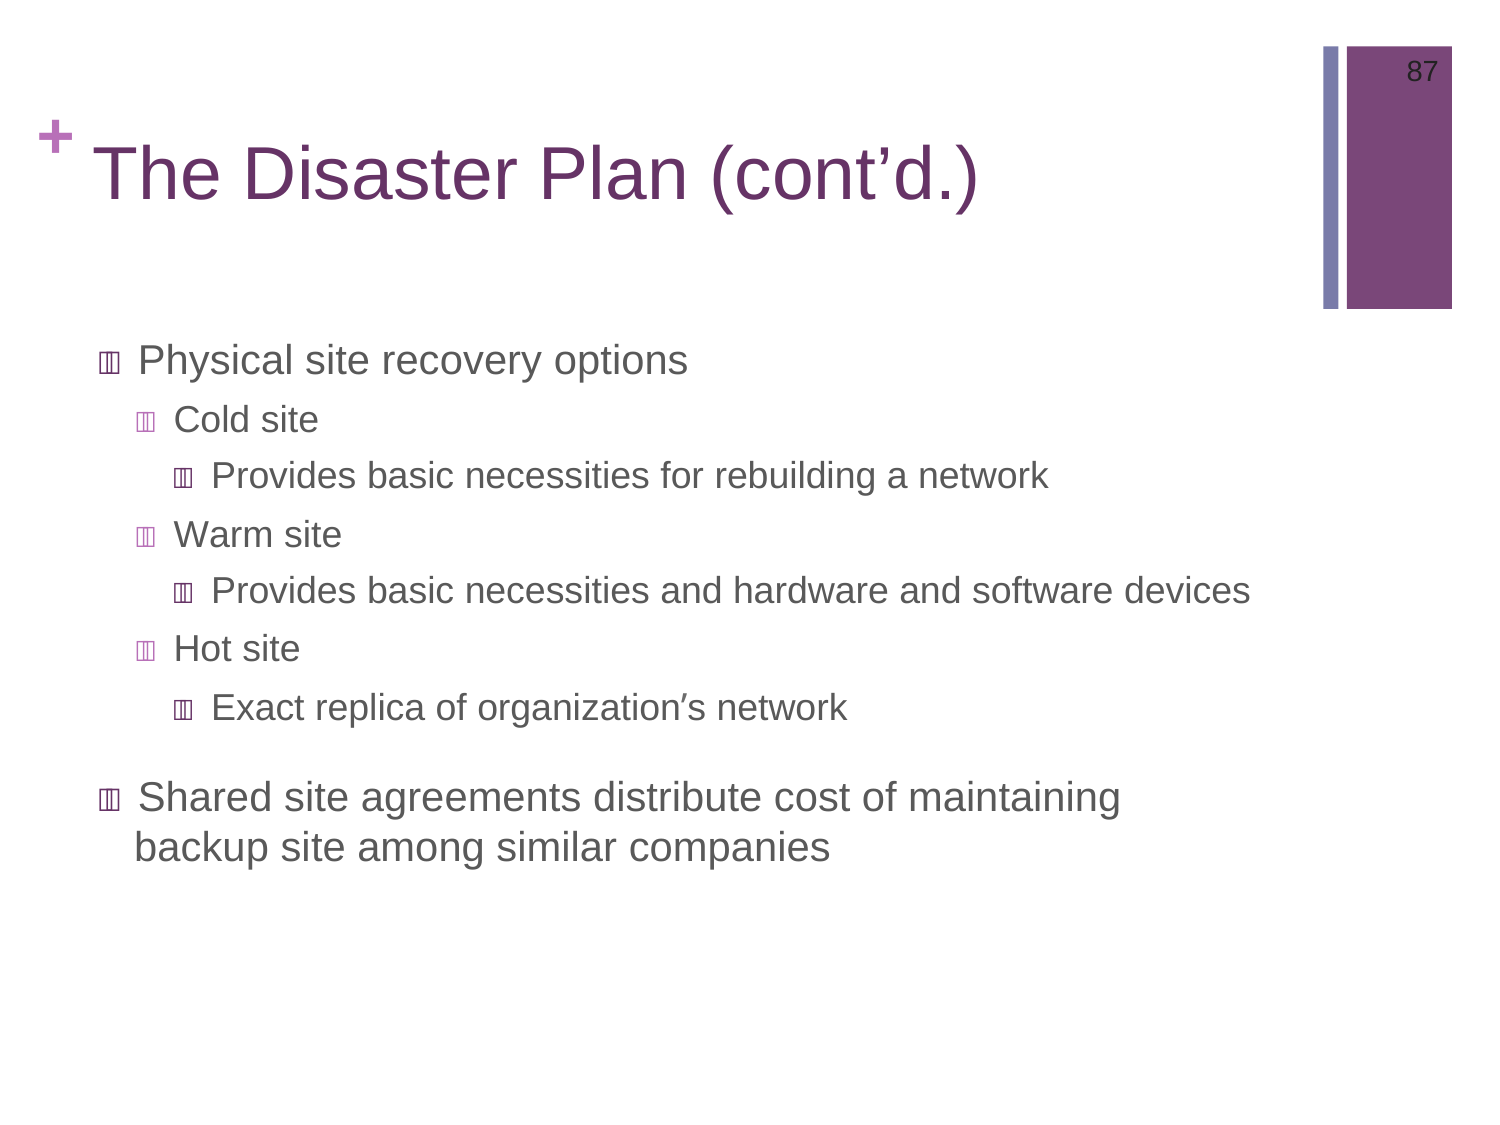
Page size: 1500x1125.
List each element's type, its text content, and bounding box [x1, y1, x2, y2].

title + The Disaster Plan (cont’d.) [34, 86, 1466, 275]
text_box  Physical site recovery options  Cold site  Provides basic necessities for rebuilding a network  Warm site  Provides basic necessities and hardware and software devices  Hot site  Exact replica of organization’s network  Shared site agreements distribute cost of maintaining backup site among similar companies [94, 332, 1265, 870]
text_box 87 [1404, 52, 1442, 88]
